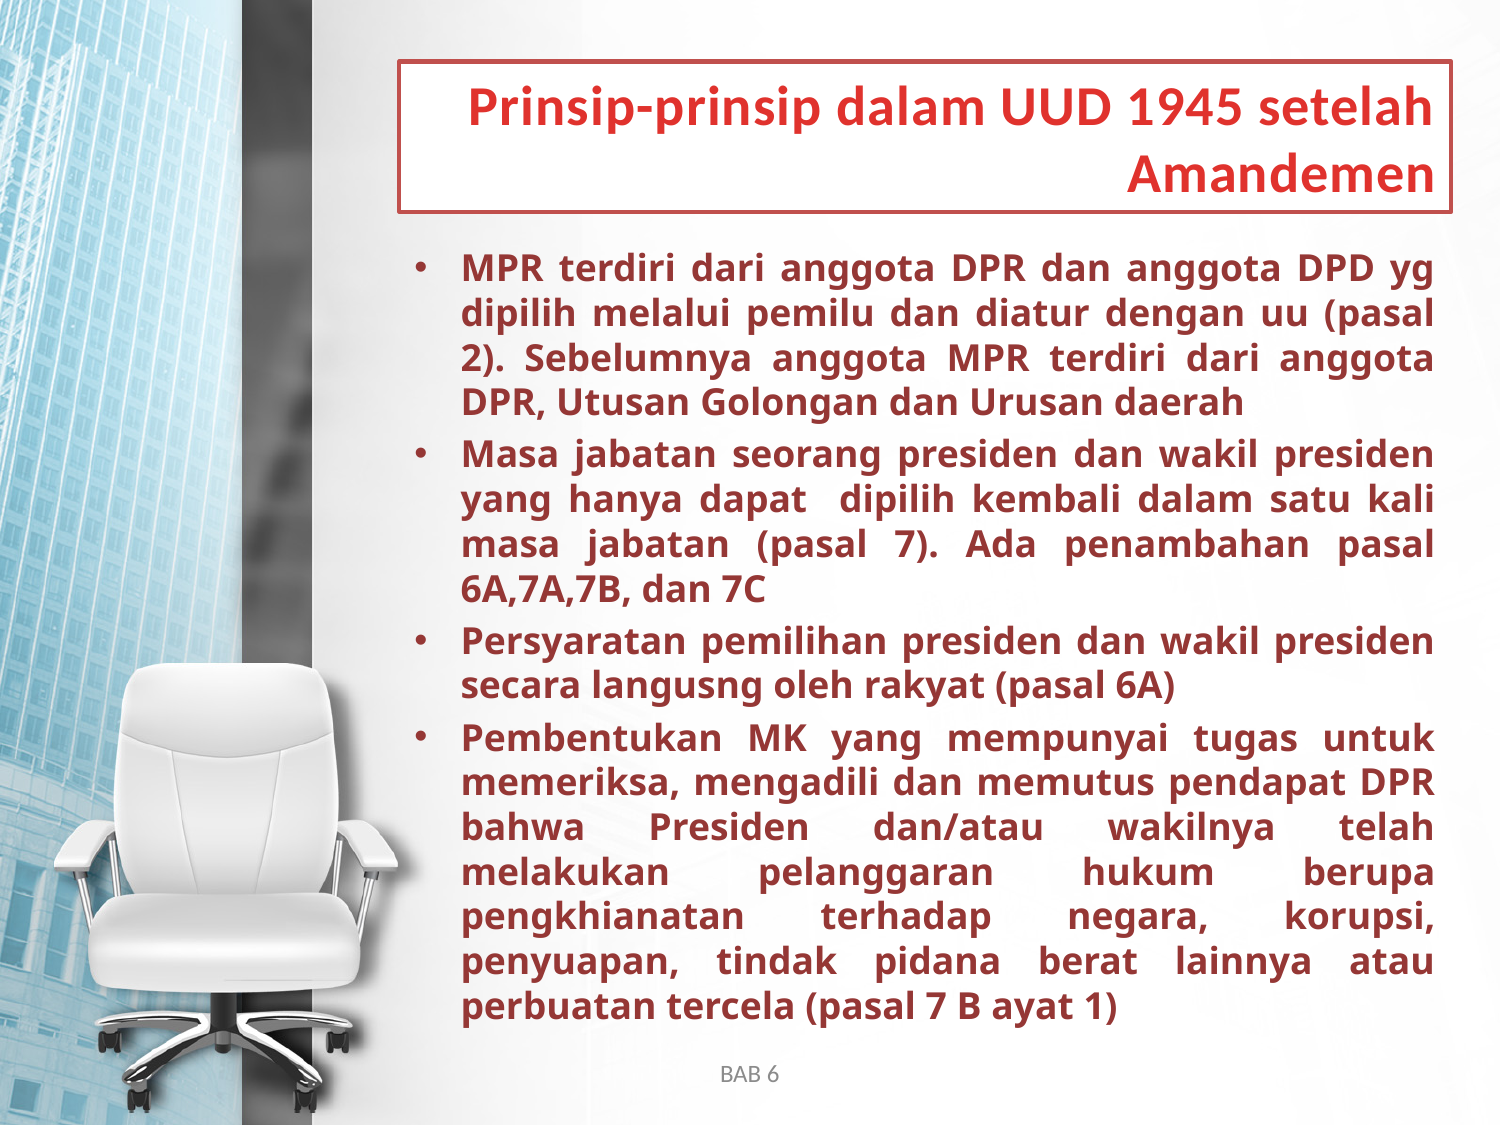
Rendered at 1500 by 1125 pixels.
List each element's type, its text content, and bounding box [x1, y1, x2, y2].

title Prinsip-prinsip dalam UUD 1945 setelah Amandemen [397, 59, 1453, 214]
footer BAB 6 [512, 1042, 988, 1103]
picture [0, 0, 1500, 1125]
list MPR terdiri dari anggota DPR dan anggota DPD yg dipilih melalui pemilu dan diatur dengan uu (pasal 2). Sebelumnya anggota MPR terdiri dari anggota DPR, Utusan Golongan dan Urusan daerah Masa jabatan seorang presiden dan wakil presiden yang hanya dapat dipilih kembali dalam satu kali masa jabatan (pasal 7). Ada penambahan pasal 6A,7A,7B, dan 7C Persyaratan pemilihan presiden dan wakil presiden secara langusng oleh rakyat (pasal 6A) Pembentukan MK yang mempunyai tugas untuk memeriksa, mengadili dan memutus pendapat DPR bahwa Presiden dan/atau wakilnya telah melakukan pelanggaran hukum berupa pengkhianatan terhadap negara, korupsi, penyuapan, tindak pidana berat lainnya atau perbuatan tercela (pasal 7 B ayat 1) [399, 236, 1452, 1055]
